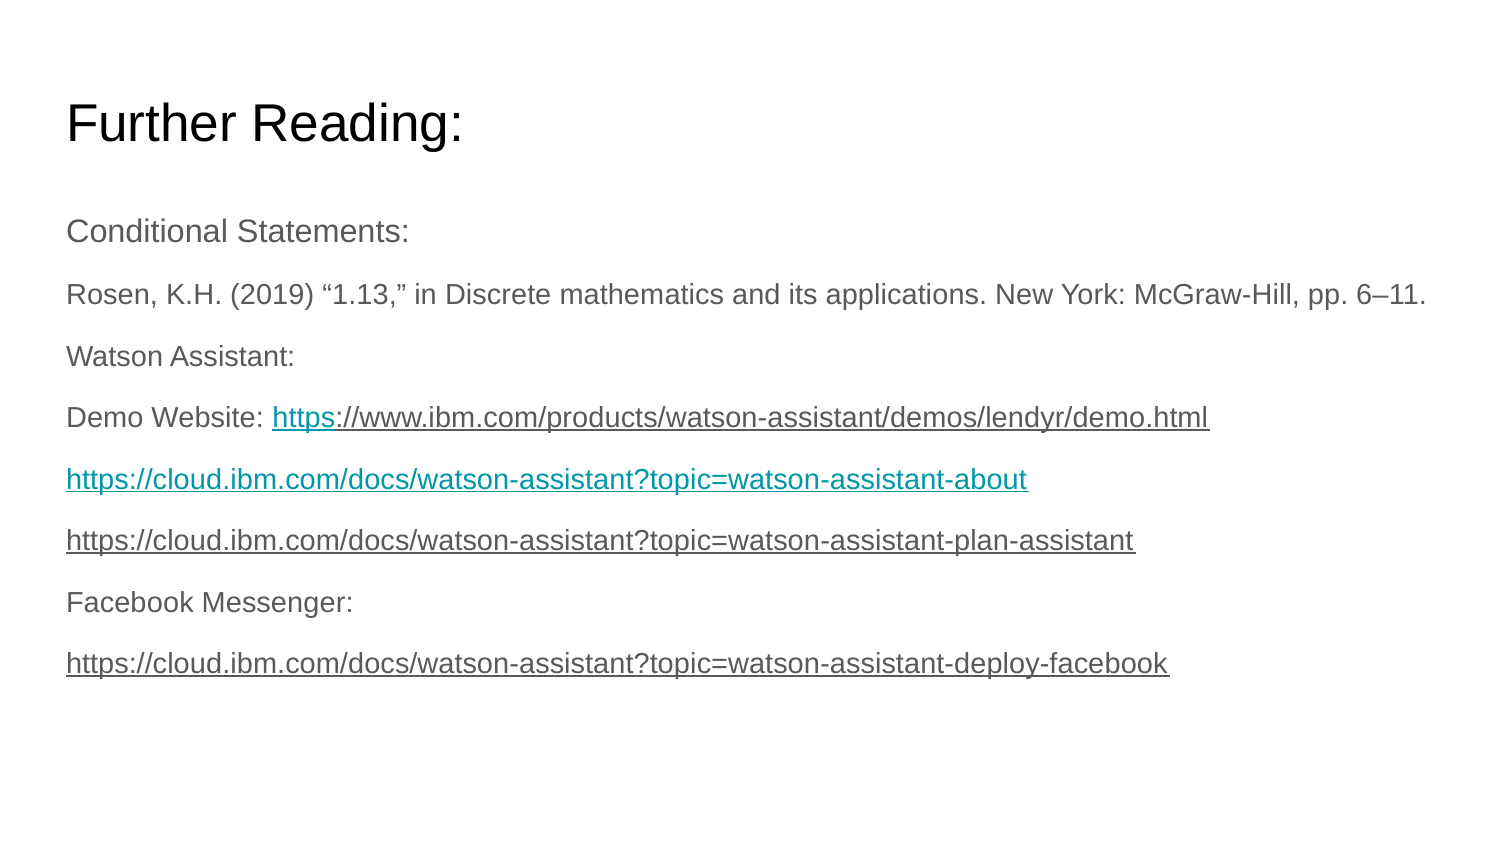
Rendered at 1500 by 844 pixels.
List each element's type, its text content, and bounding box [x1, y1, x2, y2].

list Conditional Statements: Rosen, K.H. (2019) “1.13,” in Discrete mathematics and its applications. New York: McGraw-Hill, pp. 6–11. Watson Assistant: Demo Website: https://www.ibm.com/products/watson-assistant/demos/lendyr/demo.html https://cloud.ibm.com/docs/watson-assistant?topic=watson-assistant-about https://cloud.ibm.com/docs/watson-assistant?topic=watson-assistant-plan-assistant Facebook Messenger: https://cloud.ibm.com/docs/watson-assistant?topic=watson-assistant-deploy-facebook [51, 189, 1449, 750]
title Further Reading: [51, 72, 1449, 167]
